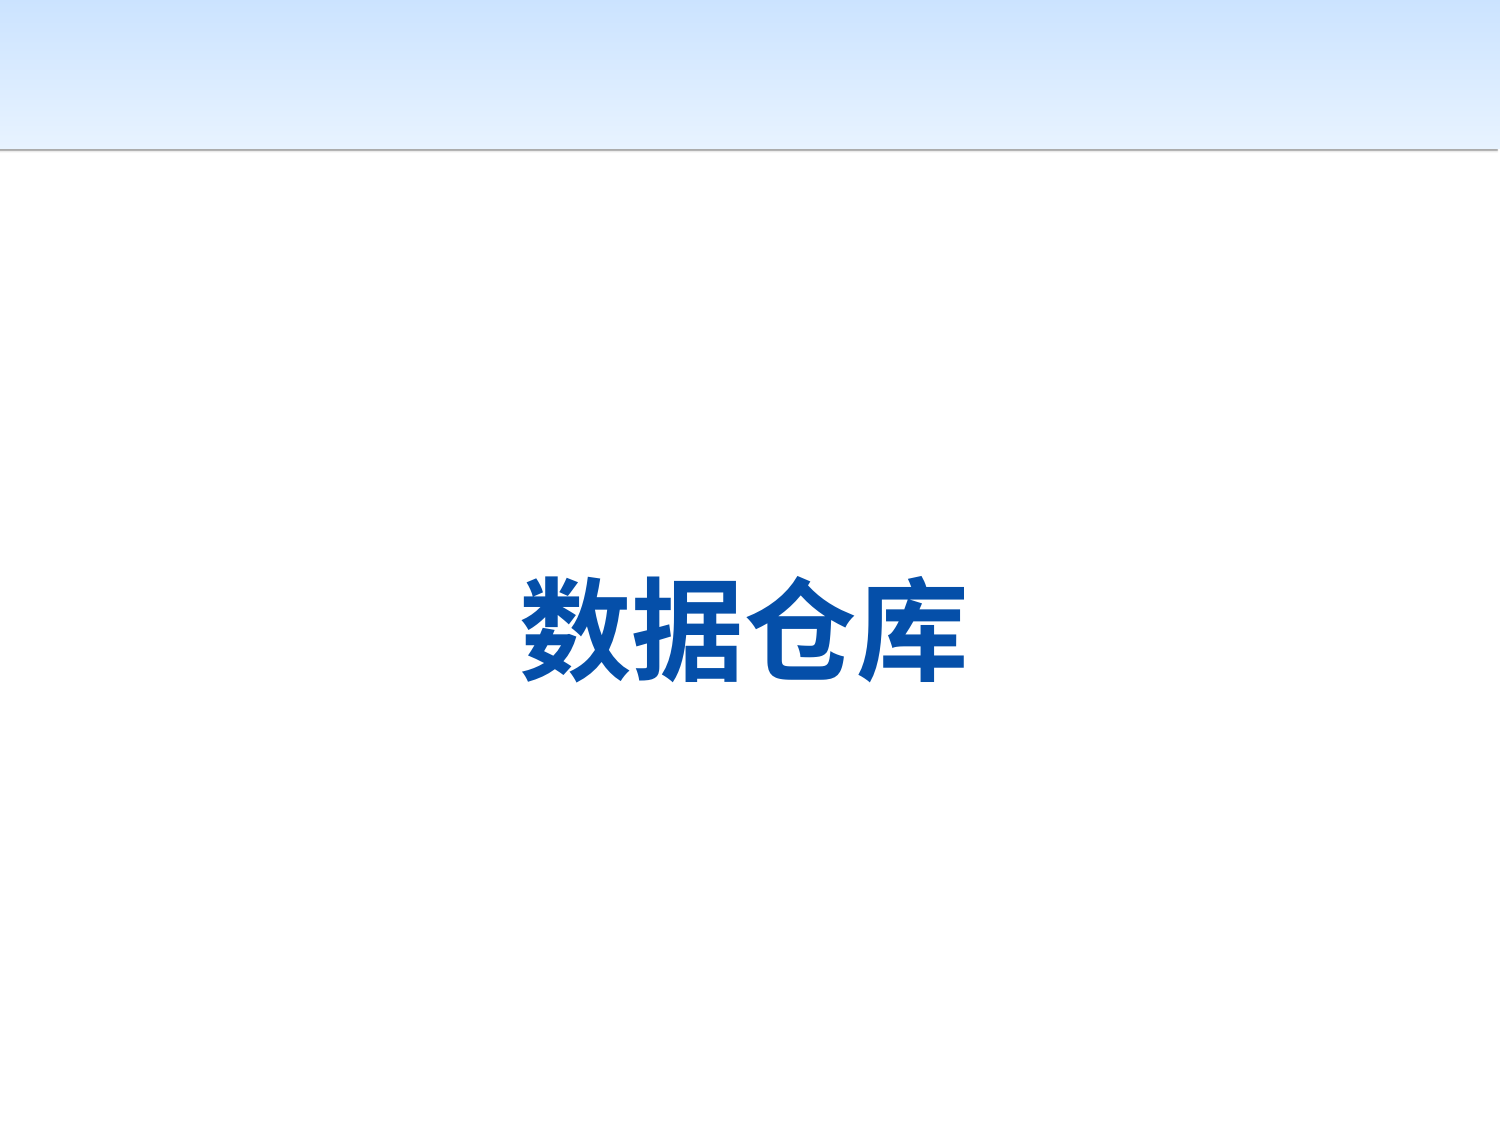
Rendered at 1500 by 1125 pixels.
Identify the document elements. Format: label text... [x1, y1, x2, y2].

title 数据仓库 [23, 269, 1466, 716]
